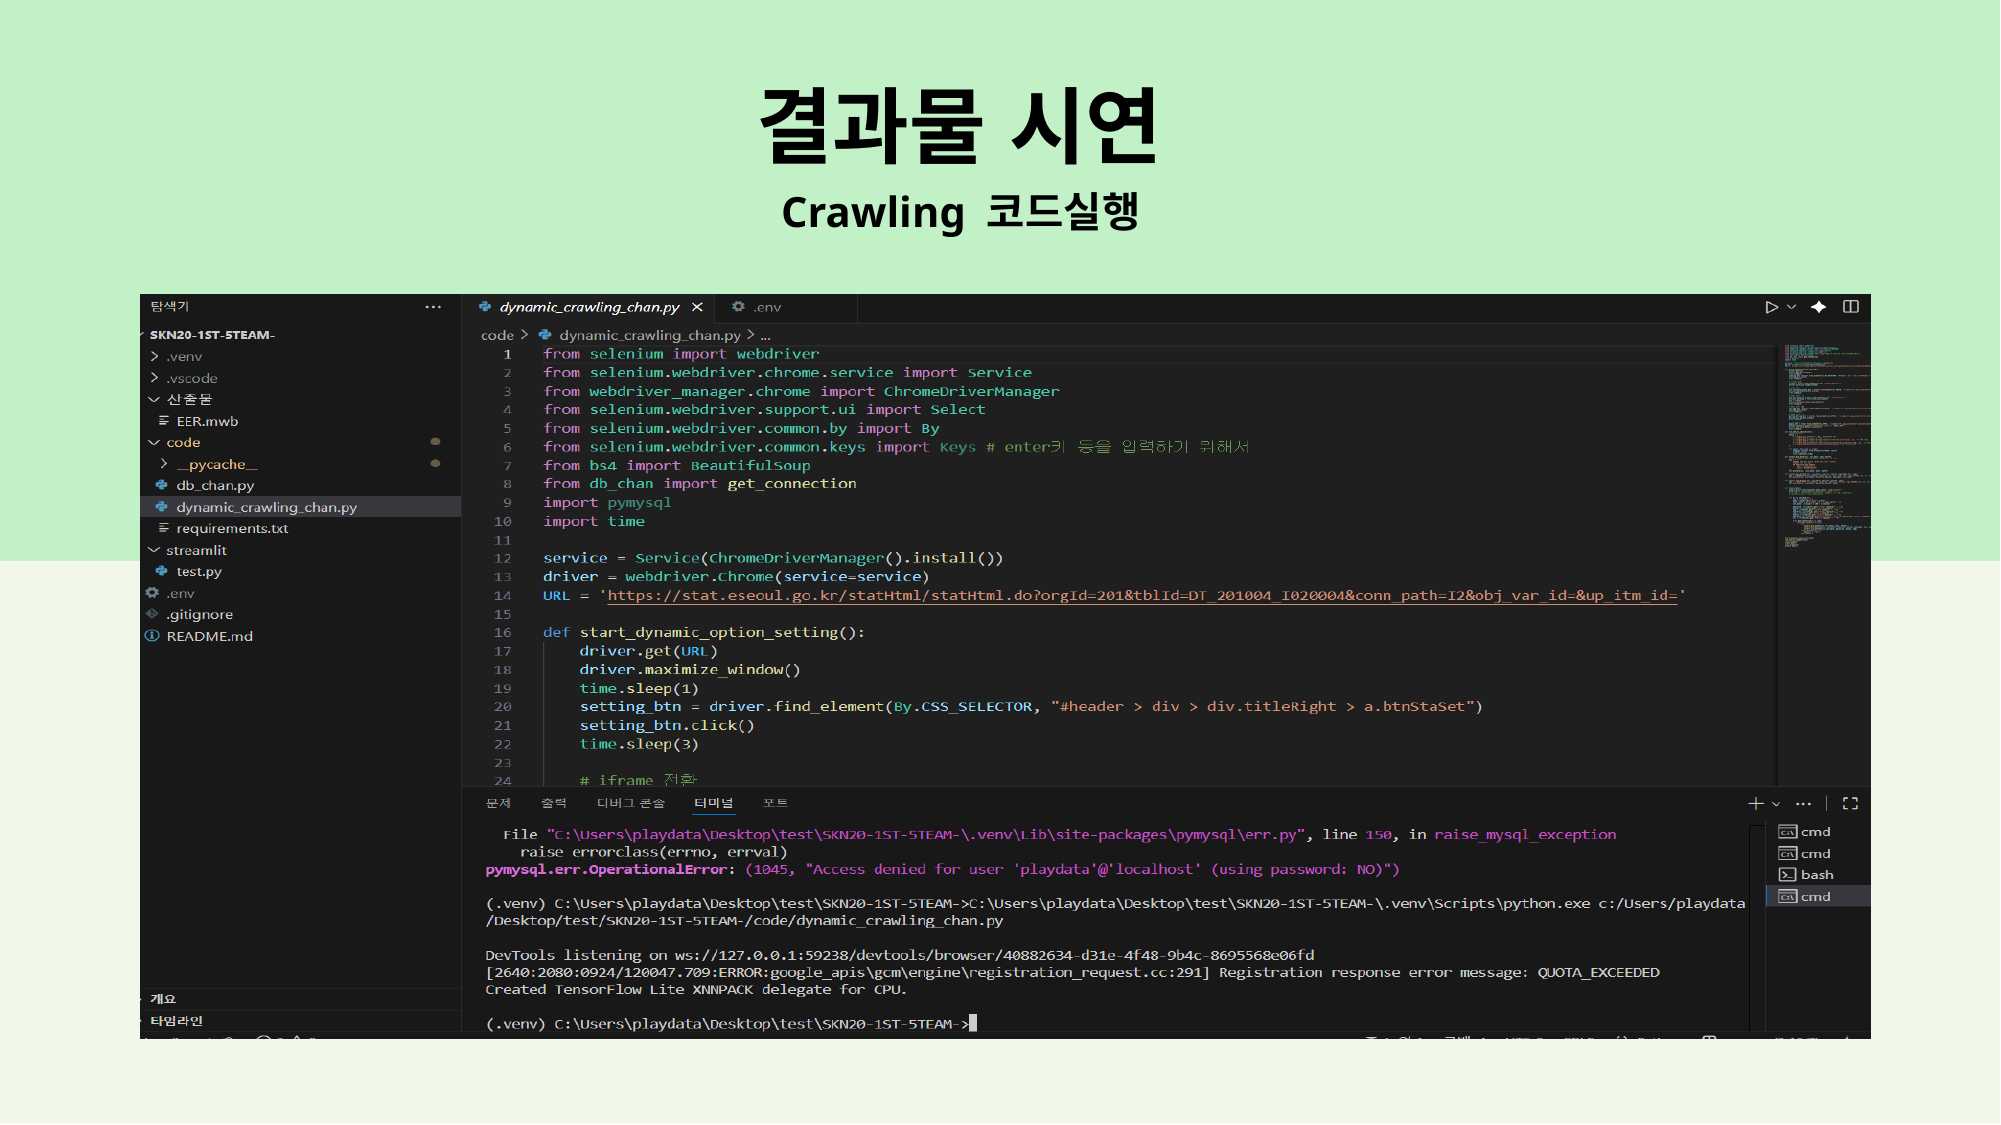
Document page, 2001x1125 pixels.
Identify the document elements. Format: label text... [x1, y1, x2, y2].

text_box [0, 0, 2000, 560]
text_box Crawling 코드실행 [651, 178, 1271, 244]
picture [139, 294, 1872, 1039]
text_box 2 [0, 560, 2000, 1124]
text_box 결과물 시연 [452, 66, 1467, 182]
